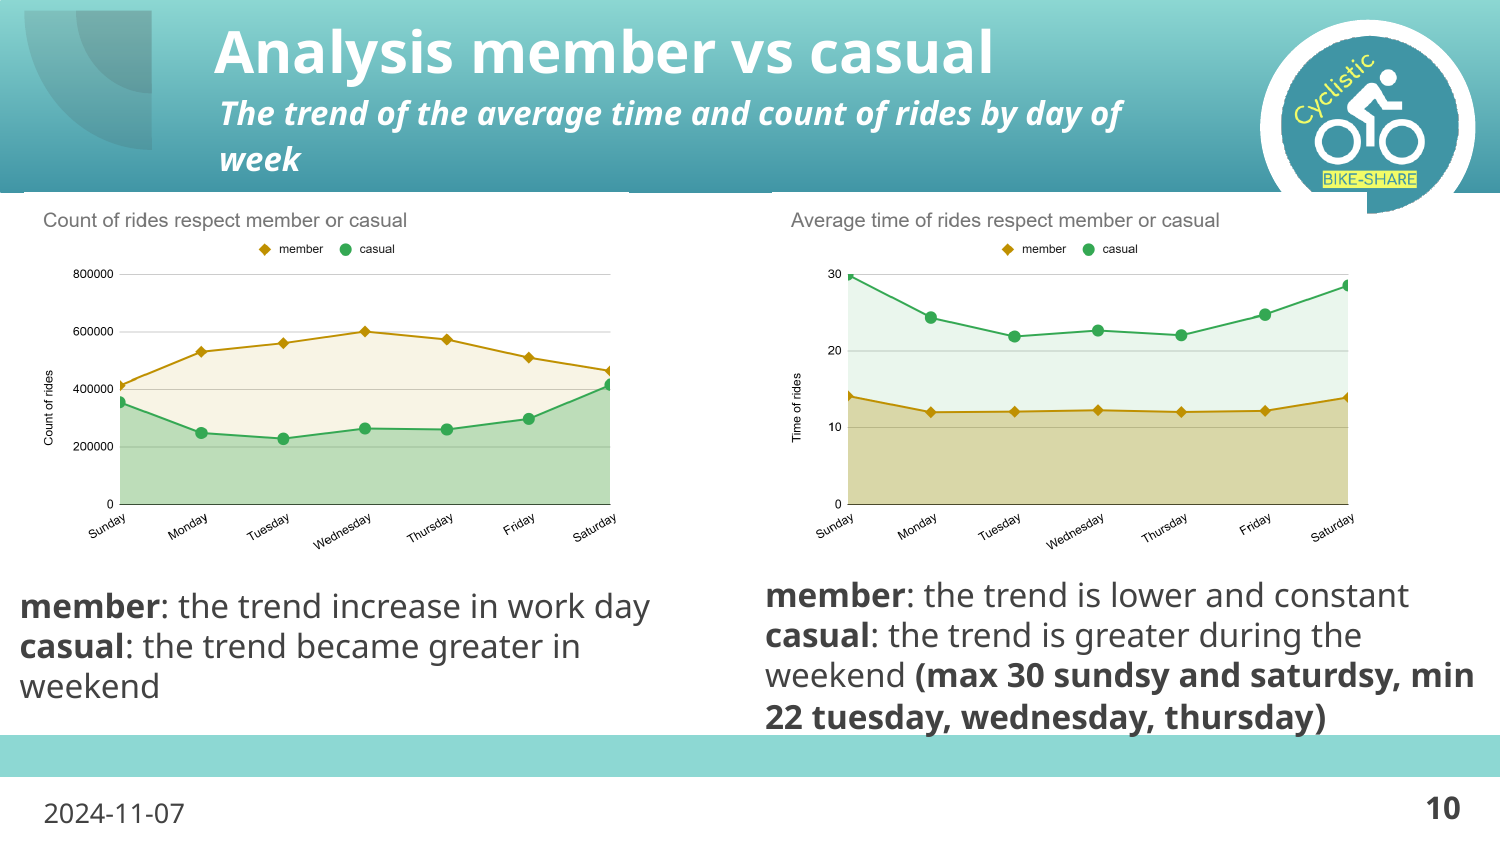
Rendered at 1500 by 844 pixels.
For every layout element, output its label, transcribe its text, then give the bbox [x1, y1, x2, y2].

text_box member: the trend increase in work day casual: the trend became greater in weekend [4, 570, 737, 720]
picture [24, 192, 629, 567]
text_box member: the trend is lower and constant casual: the trend is greater during the weekend (max 30 sundsy and saturdsy, min 22 tuesday, wednesday, thursday) [749, 559, 1500, 752]
slide_number ‹#› [1386, 777, 1477, 842]
picture [772, 31, 1481, 567]
title Analysis member vs casual [170, 0, 1293, 113]
subtitle The trend of the average time and count of rides by day of week [204, 71, 1227, 193]
